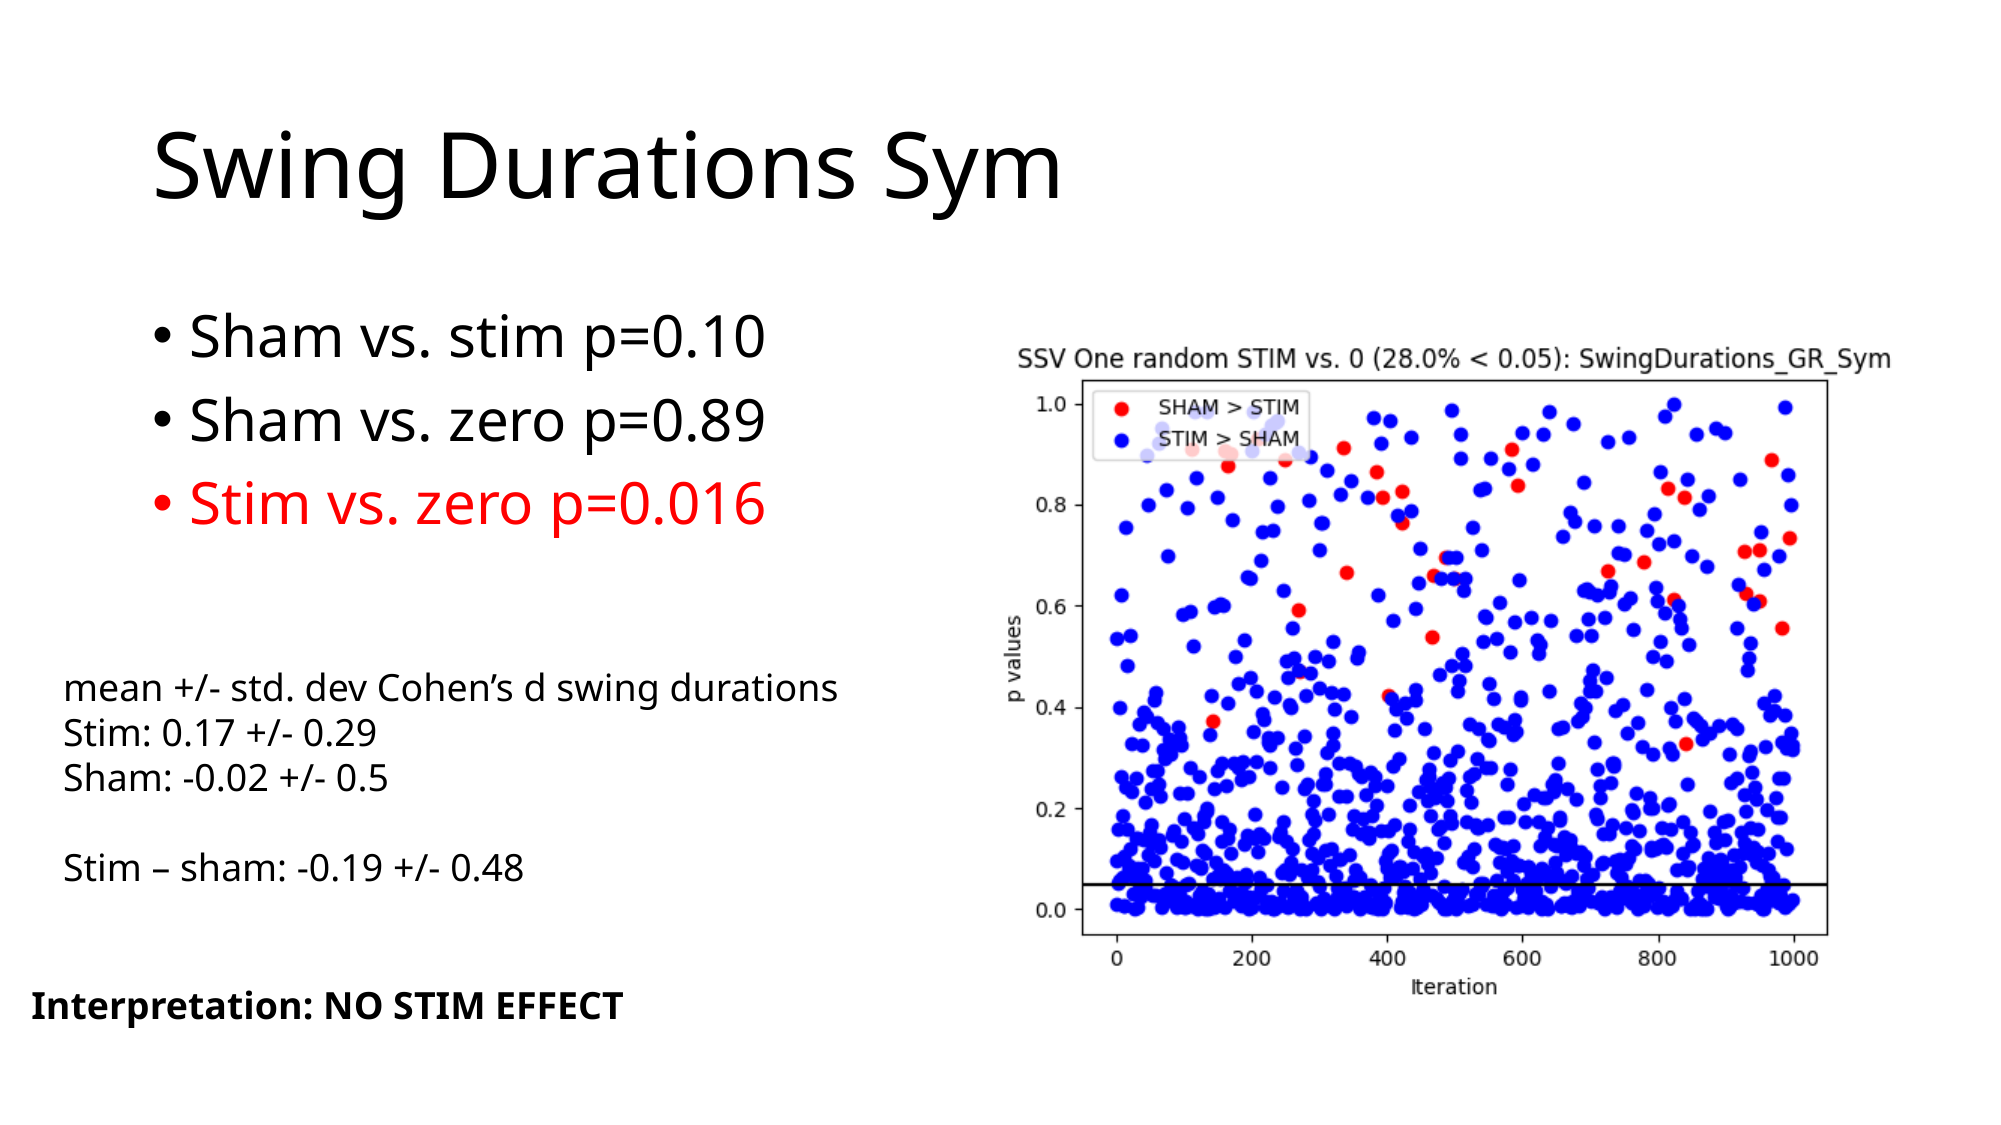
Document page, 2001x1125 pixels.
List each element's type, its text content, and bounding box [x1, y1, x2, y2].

picture [961, 292, 1923, 1014]
text_box Interpretation: NO STIM EFFECT [16, 974, 640, 1035]
text_box mean +/- std. dev Cohen’s d swing durations Stim: 0.17 +/- 0.29 Sham: -0.02 +/- 0.5 Stim – sham: -0.19 +/- 0.48 [48, 656, 855, 897]
title Swing Durations Sym [137, 59, 1863, 278]
list Sham vs. stim p=0.10 Sham vs. zero p=0.89 Stim vs. zero p=0.016 [137, 299, 961, 1014]
